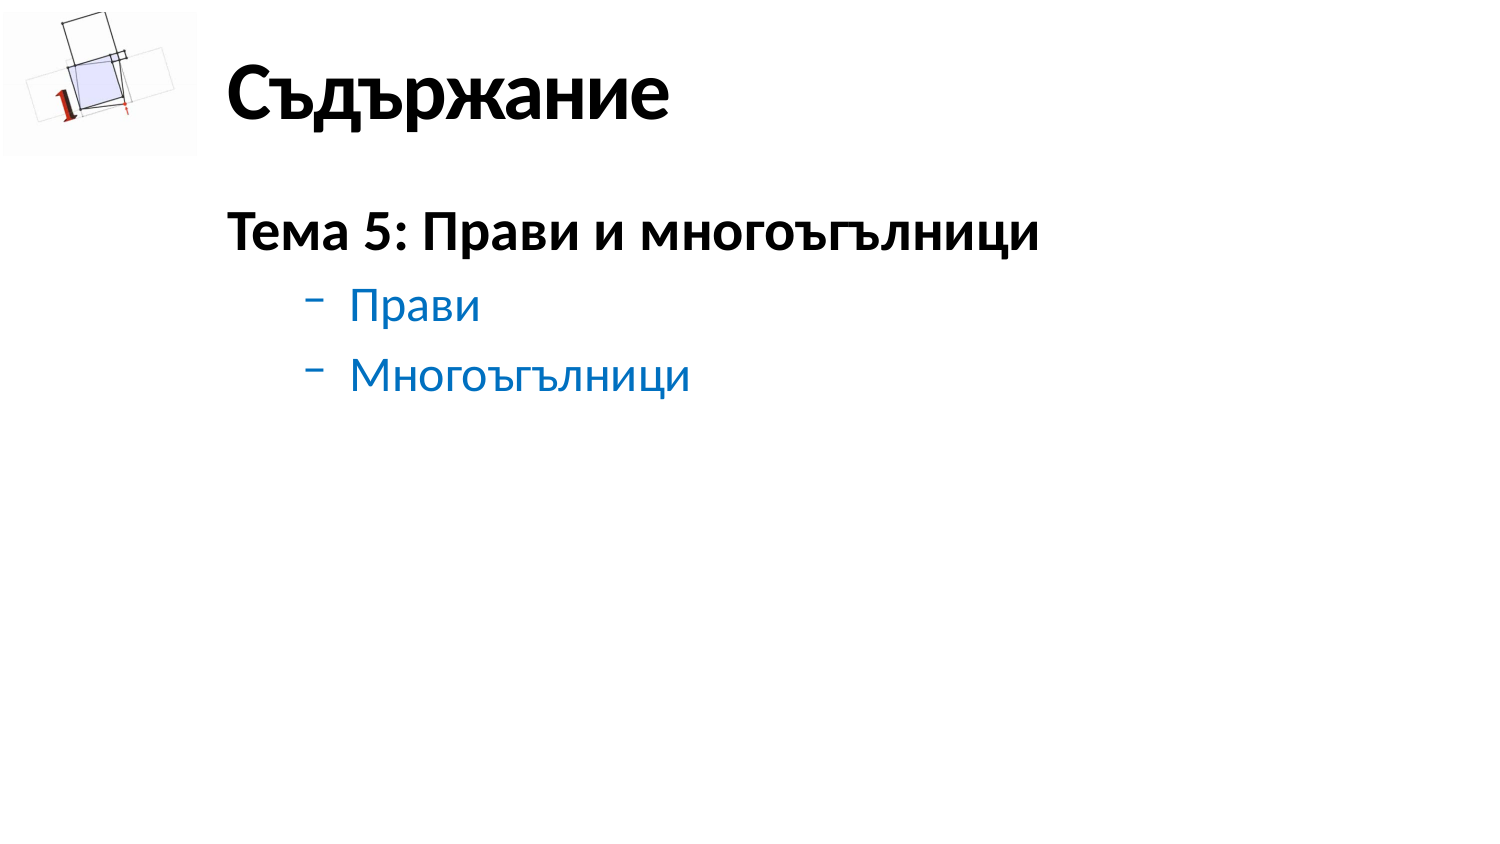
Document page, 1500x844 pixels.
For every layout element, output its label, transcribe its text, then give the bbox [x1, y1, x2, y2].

list Тема 5: Прави и многоъгълници Прави Многоъгълници [212, 184, 1500, 797]
title Съдържание [212, 21, 1500, 150]
picture [3, 12, 197, 156]
